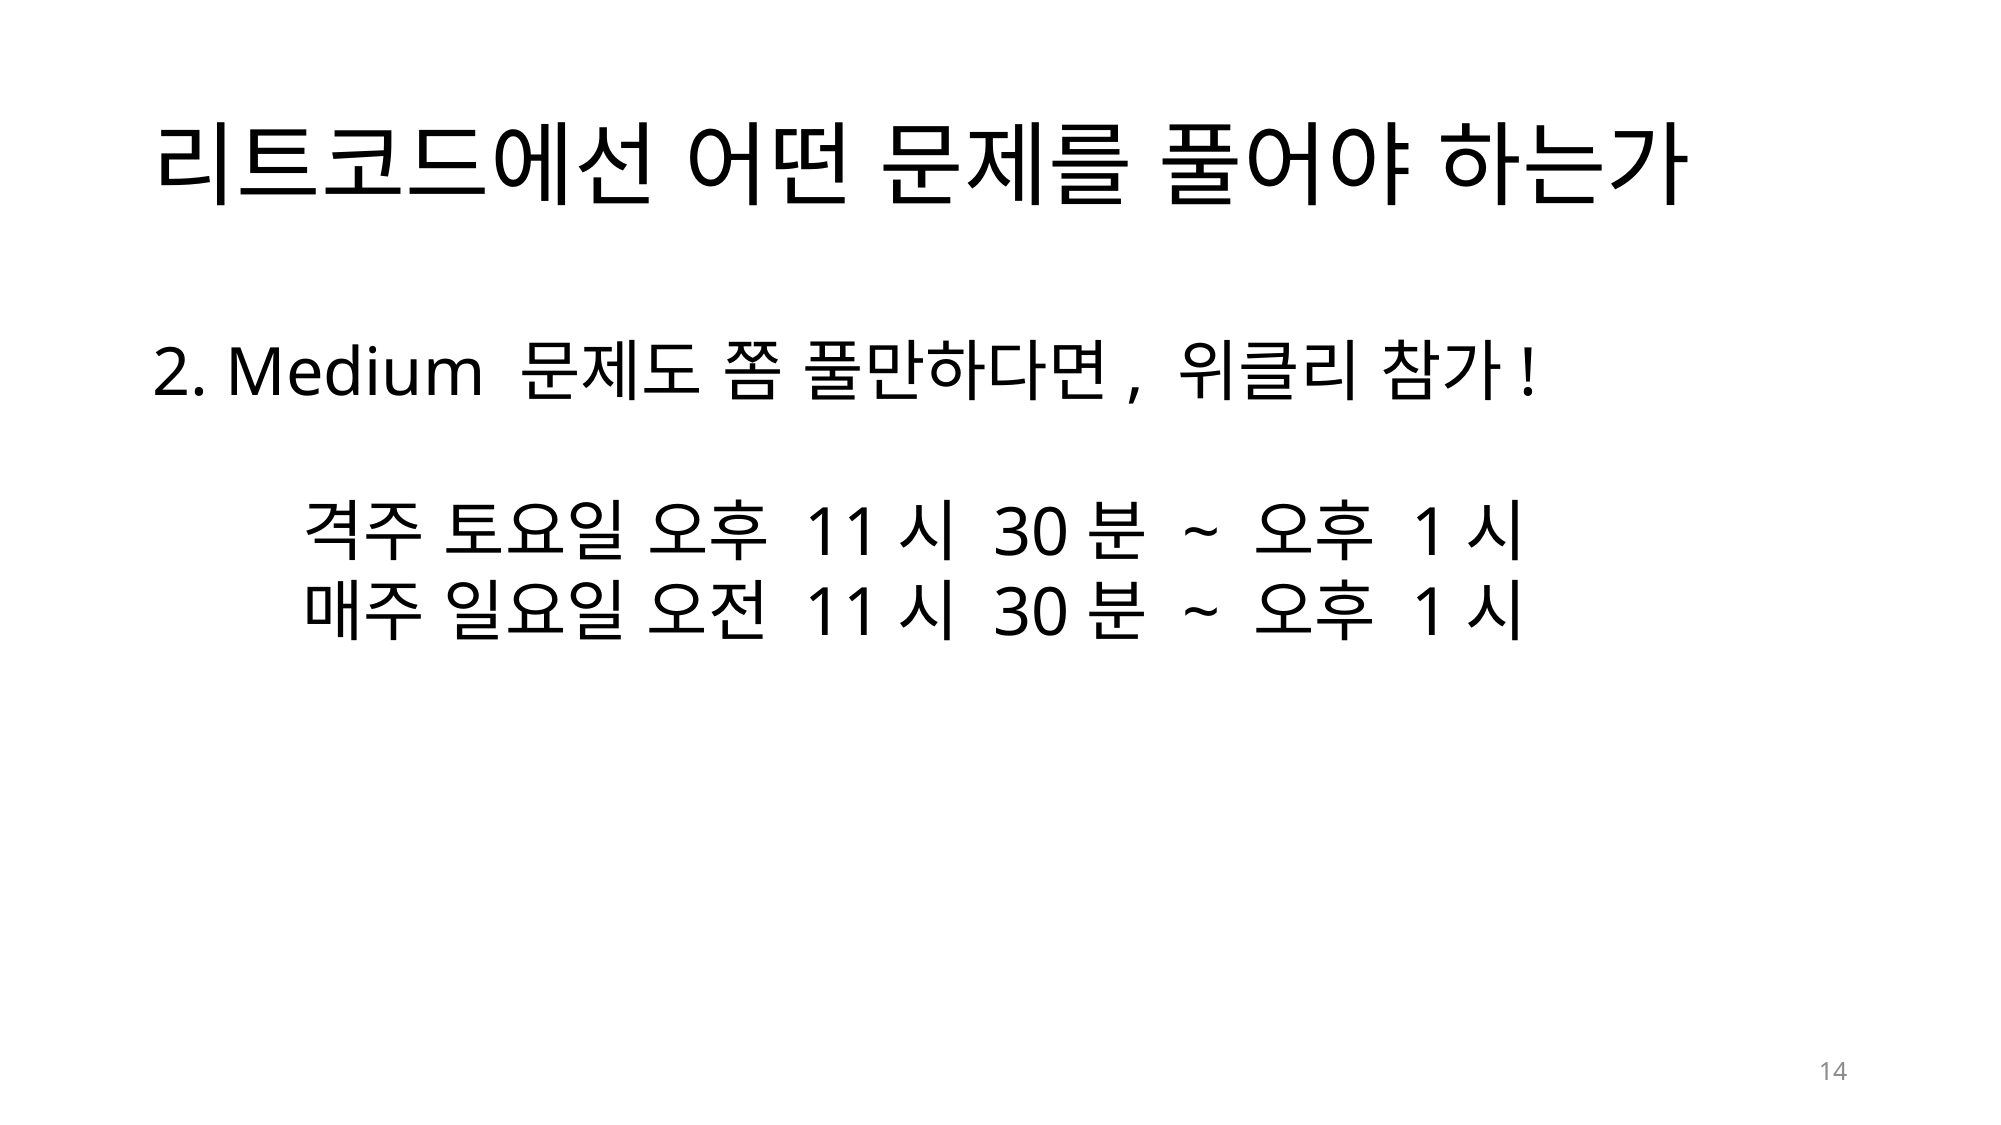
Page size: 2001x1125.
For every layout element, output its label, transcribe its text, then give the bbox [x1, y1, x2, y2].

title 리트코드에선 어떤 문제를 풀어야 하는가 [137, 59, 1863, 278]
slide_number 14 [1412, 1042, 1863, 1103]
text_box 2. Medium 문제도 쫌 풀만하다면, 위클리 참가! 격주 토요일 오후 11시 30분 ~ 오후 1시 매주 일요일 오전 11시 30분 ~ 오후 1시 [137, 321, 1721, 657]
